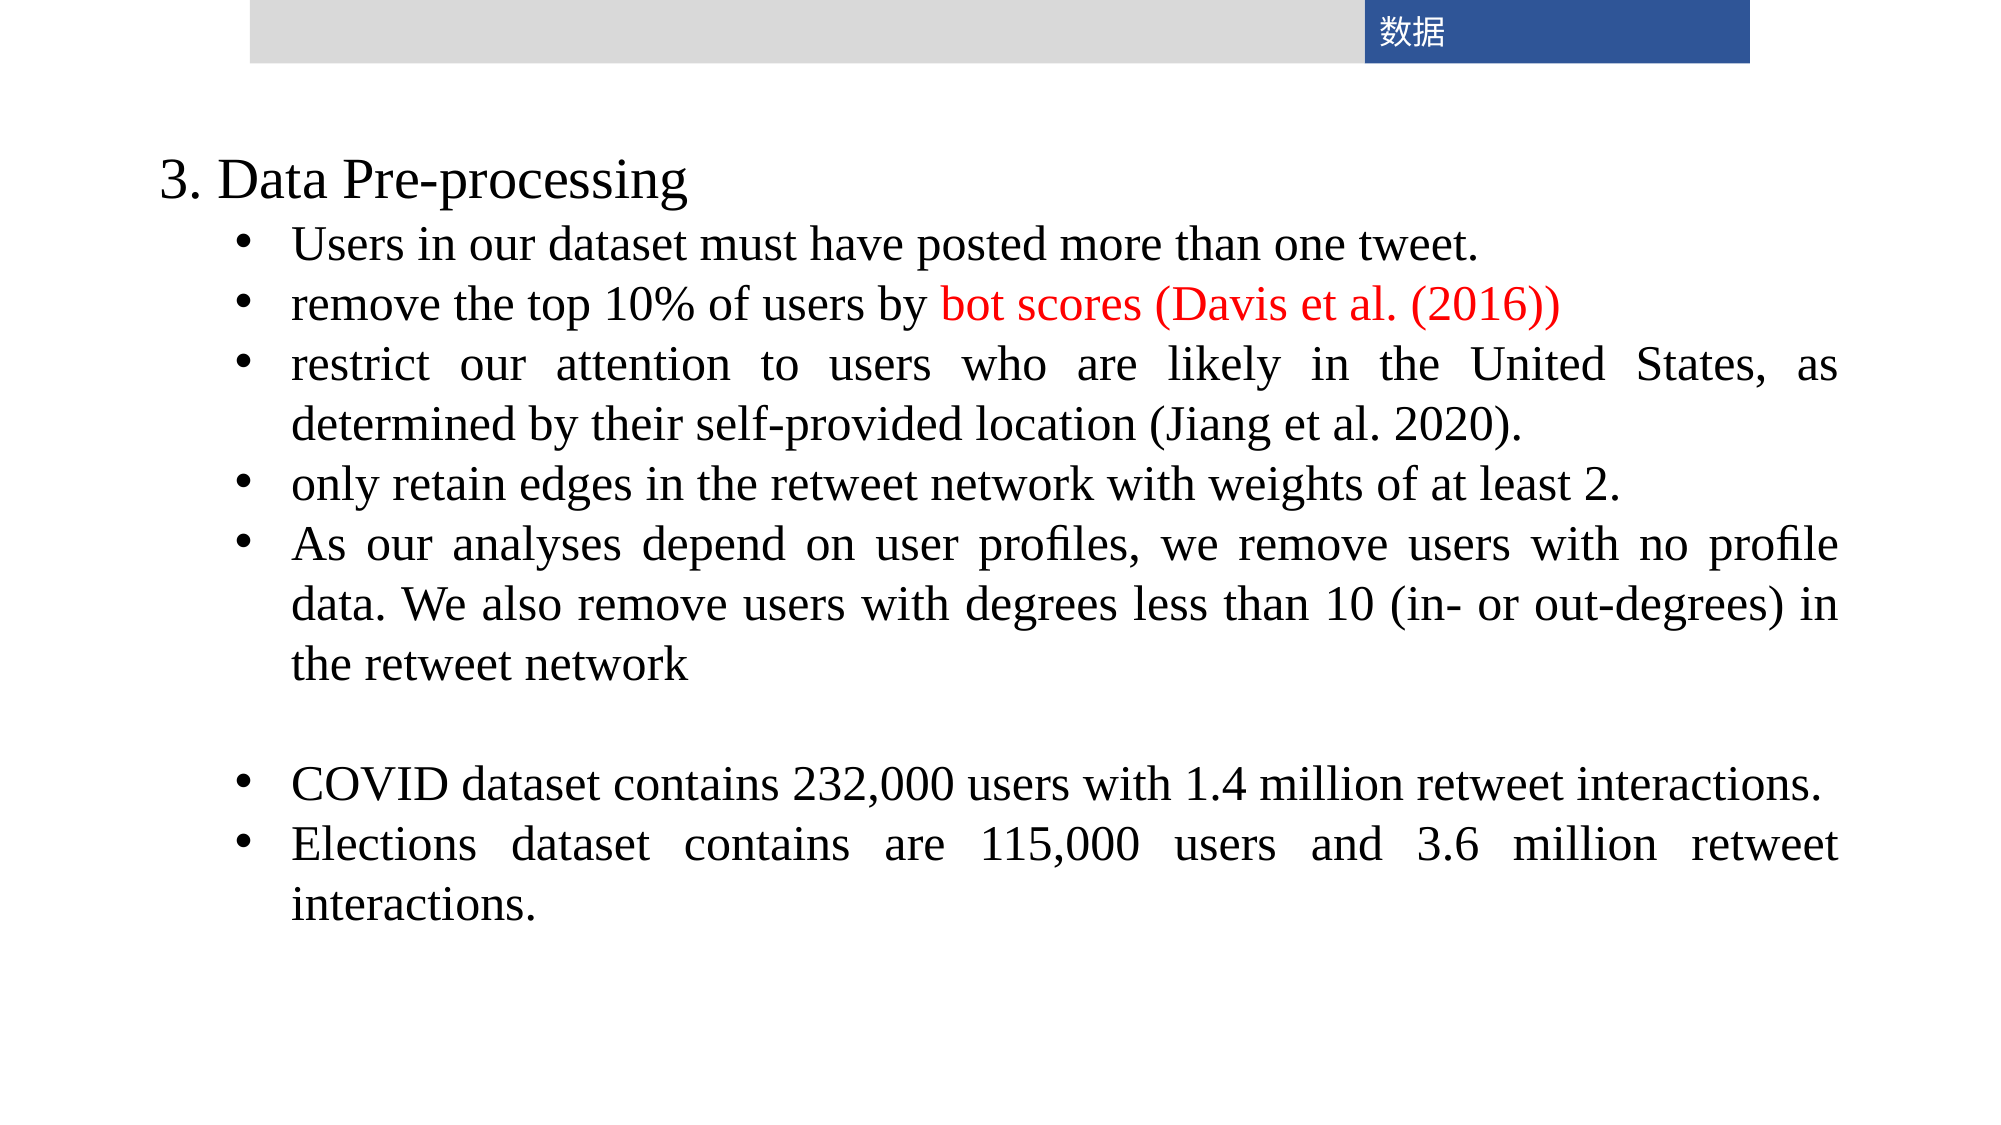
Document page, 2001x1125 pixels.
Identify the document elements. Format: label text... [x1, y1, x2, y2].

text_box 数据 [1366, 0, 1751, 64]
text_box [249, 0, 1366, 64]
text_box 3. Data Pre-processing Users in our dataset must have posted more than one tweet. remove the top 10% of users by bot scores (Davis et al. (2016)) restrict our attention to users who are likely in the United States, as determined by their self-provided location (Jiang et al. 2020). only retain edges in the retweet network with weights of at least 2. As our analyses depend on user proﬁles, we remove users with no proﬁle data. We also remove users with degrees less than 10 (in- or out-degrees) in the retweet network COVID dataset contains 232,000 users with 1.4 million retweet interactions. Elections dataset contains are 115,000 users and 3.6 million retweet interactions. [145, 132, 1855, 998]
